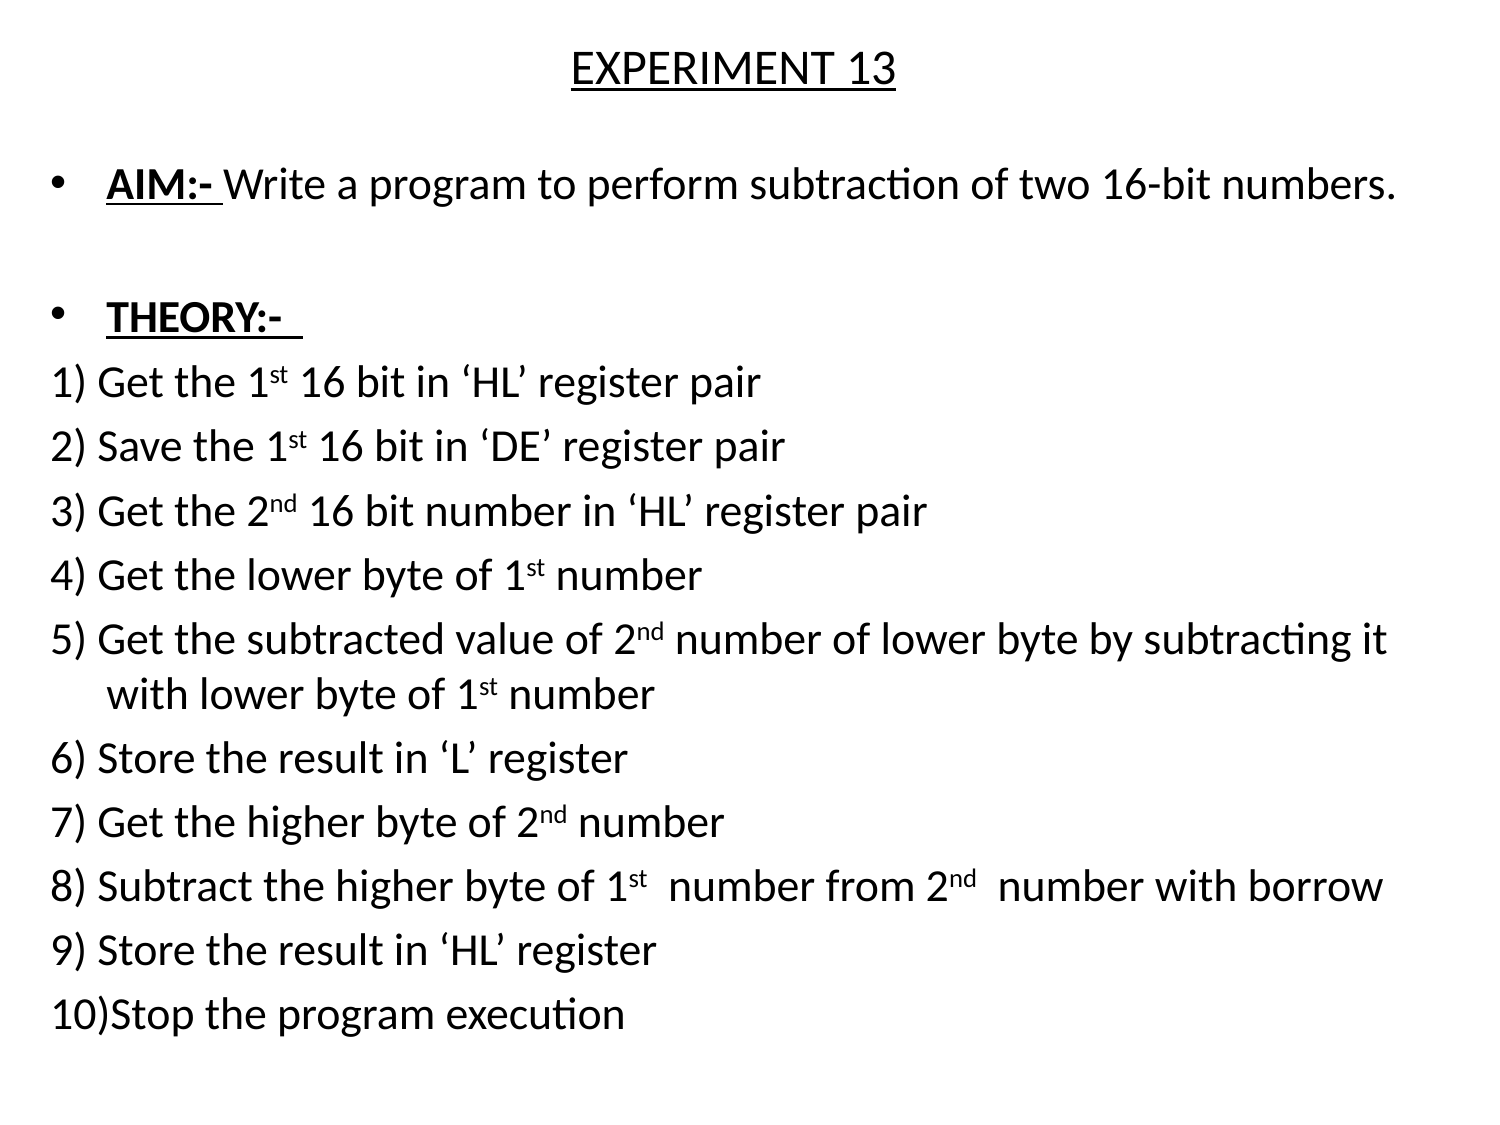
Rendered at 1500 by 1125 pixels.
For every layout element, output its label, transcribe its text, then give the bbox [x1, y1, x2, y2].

title EXPERIMENT 13 [58, 35, 1409, 82]
list AIM:- Write a program to perform subtraction of two 16-bit numbers. THEORY:- 1) Get the 1st 16 bit in ‘HL’ register pair 2) Save the 1st 16 bit in ‘DE’ register pair 3) Get the 2nd 16 bit number in ‘HL’ register pair 4) Get the lower byte of 1st number 5) Get the subtracted value of 2nd number of lower byte by subtracting it with lower byte of 1st number 6) Store the result in ‘L’ register 7) Get the higher byte of 2nd number 8) Subtract the higher byte of 1st number from 2nd number with borrow 9) Store the result in ‘HL’ register 10)Stop the program execution [35, 82, 1477, 1125]
